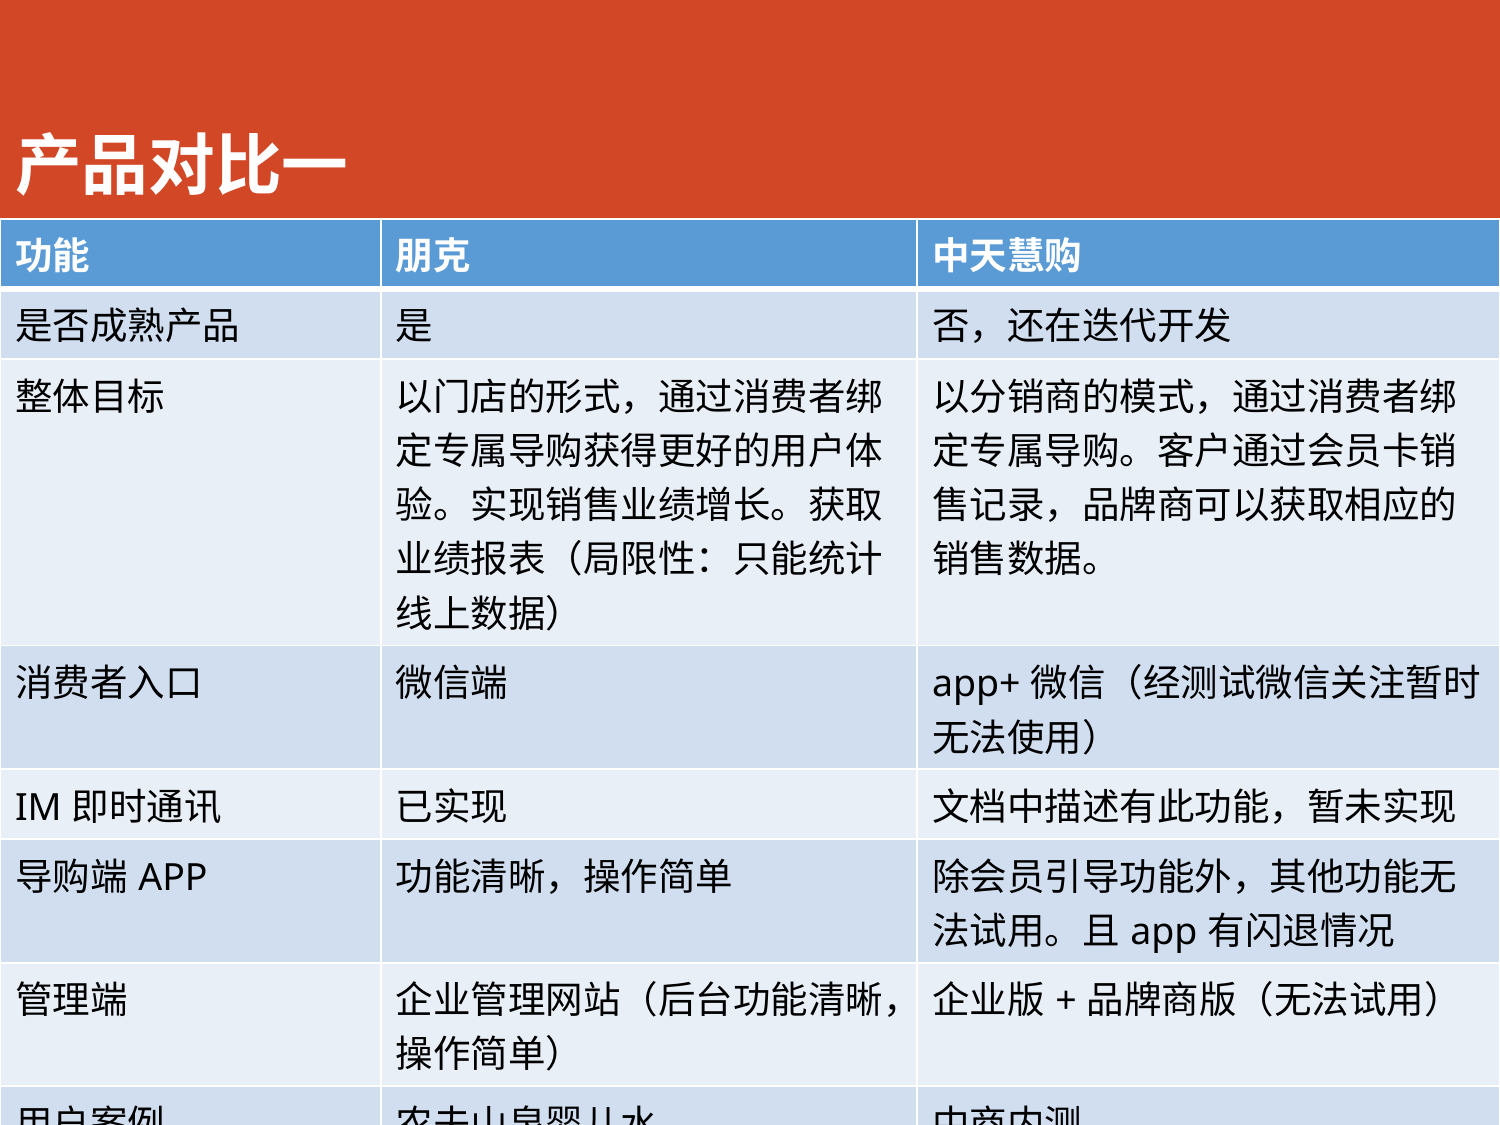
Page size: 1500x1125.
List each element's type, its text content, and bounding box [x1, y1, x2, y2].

table_cell 功能清晰，操作简单 [382, 840, 916, 962]
table_cell IM即时通讯 [1, 770, 380, 838]
text_box [0, 0, 1500, 218]
table_header 中天慧购 [918, 220, 1499, 286]
table_cell 消费者入口 [1, 646, 380, 768]
table_cell 文档中描述有此功能，暂未实现 [918, 770, 1499, 838]
table_cell 以门店的形式，通过消费者绑定专属导购获得更好的用户体验。实现销售业绩增长。获取业绩报表（局限性：只能统计线上数据） [382, 360, 916, 645]
table_cell app+微信（经测试微信关注暂时无法使用） [918, 646, 1499, 768]
title 产品对比一 [0, 89, 1323, 211]
table_cell 用户案例 [1, 1087, 380, 1125]
table_cell 导购端APP [1, 840, 380, 962]
table_cell 管理端 [1, 964, 380, 1085]
table_cell 企业版+品牌商版（无法试用） [918, 964, 1499, 1085]
table_cell 否，还在迭代开发 [918, 292, 1499, 358]
table_header 功能 [1, 220, 380, 286]
table_cell 农夫山泉婴儿水 [382, 1087, 916, 1125]
table_cell 整体目标 [1, 360, 380, 645]
table_cell 是否成熟产品 [1, 292, 380, 358]
table_cell 除会员引导功能外，其他功能无法试用。且app有闪退情况 [918, 840, 1499, 962]
table_cell 企业管理网站（后台功能清晰，操作简单） [382, 964, 916, 1085]
table_cell 是 [382, 292, 916, 358]
table_cell 中商内测 [918, 1087, 1499, 1125]
table_header 朋克 [382, 220, 916, 286]
table_cell 微信端 [382, 646, 916, 768]
table_cell 以分销商的模式，通过消费者绑定专属导购。客户通过会员卡销售记录，品牌商可以获取相应的销售数据。 [918, 360, 1499, 645]
table_cell 已实现 [382, 770, 916, 838]
